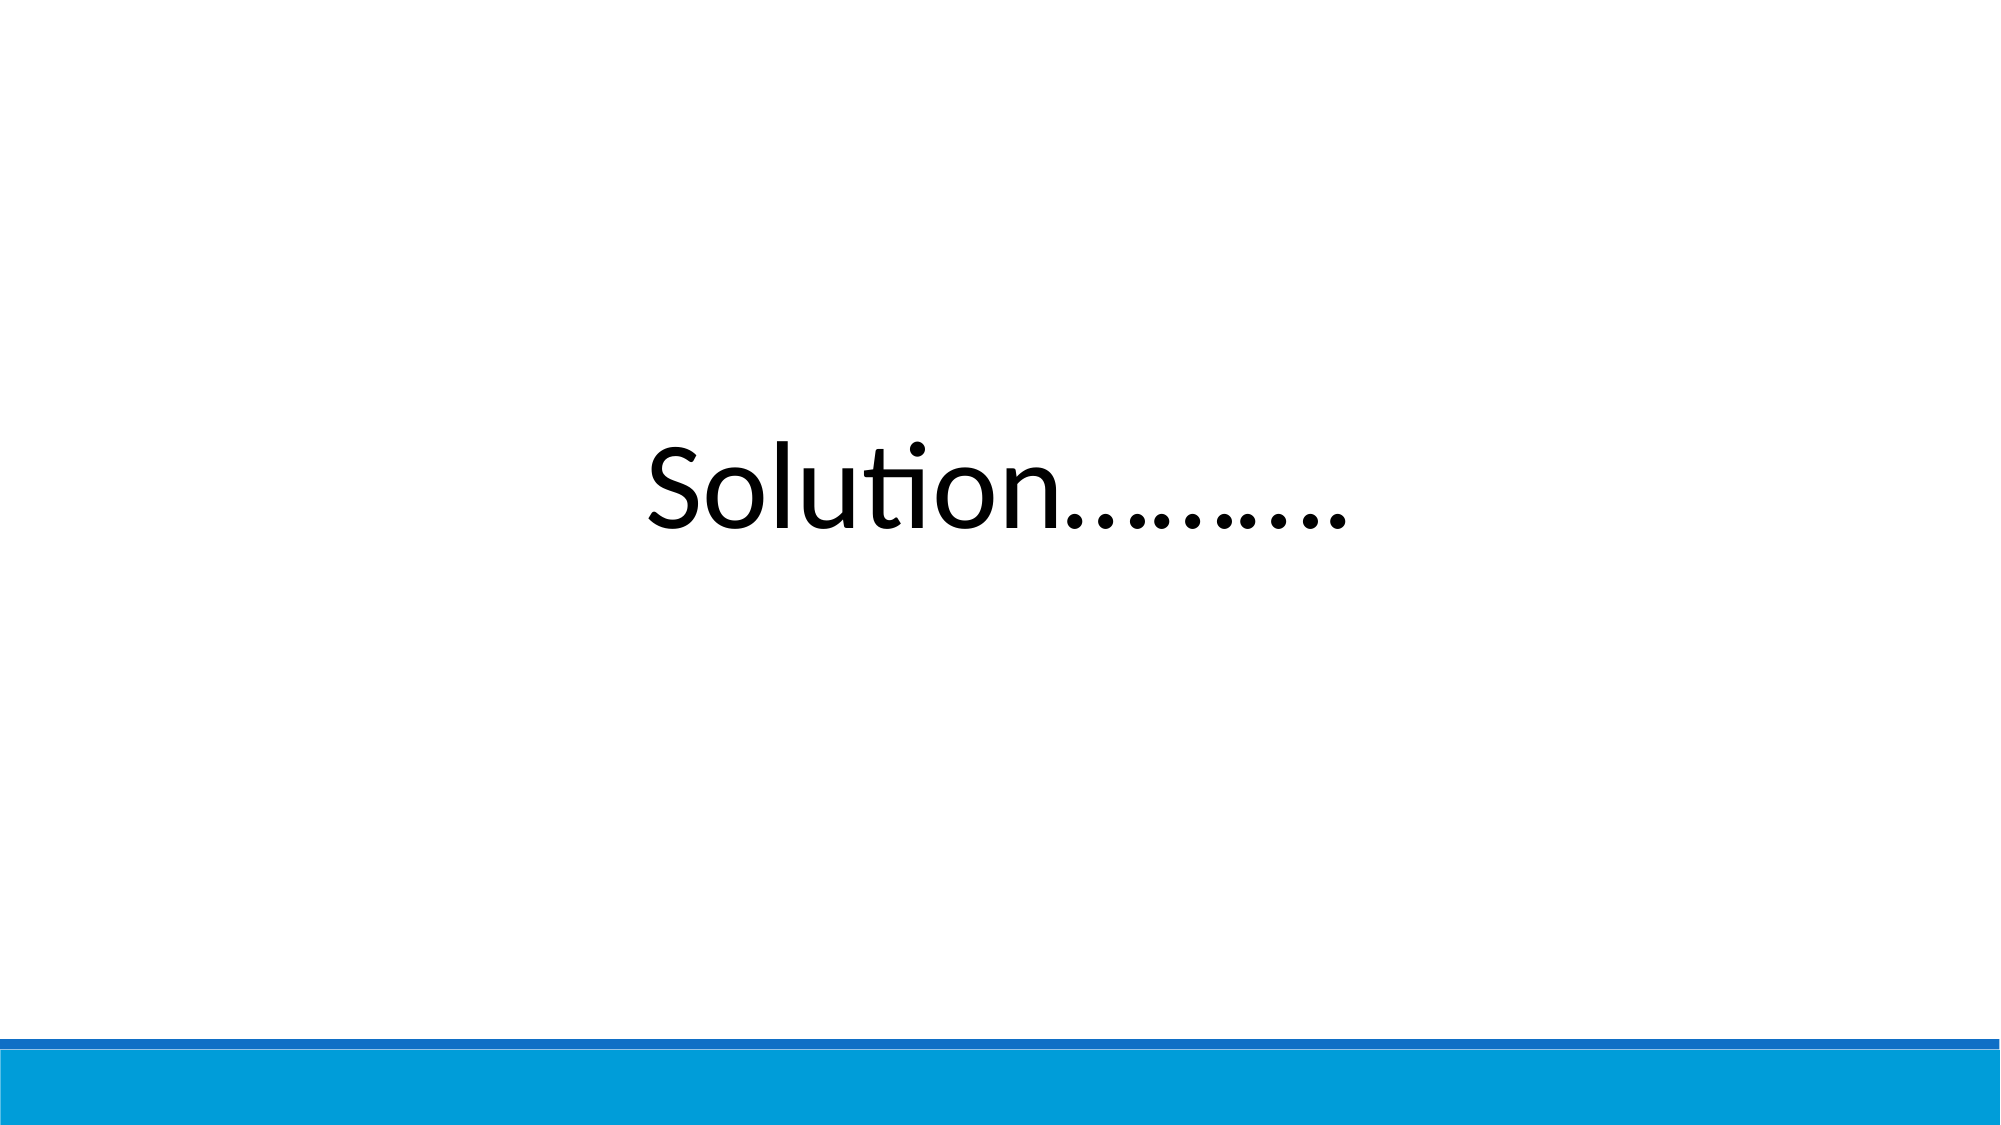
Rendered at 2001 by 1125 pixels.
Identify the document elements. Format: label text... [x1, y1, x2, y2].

text_box Solution………. [630, 395, 1370, 561]
